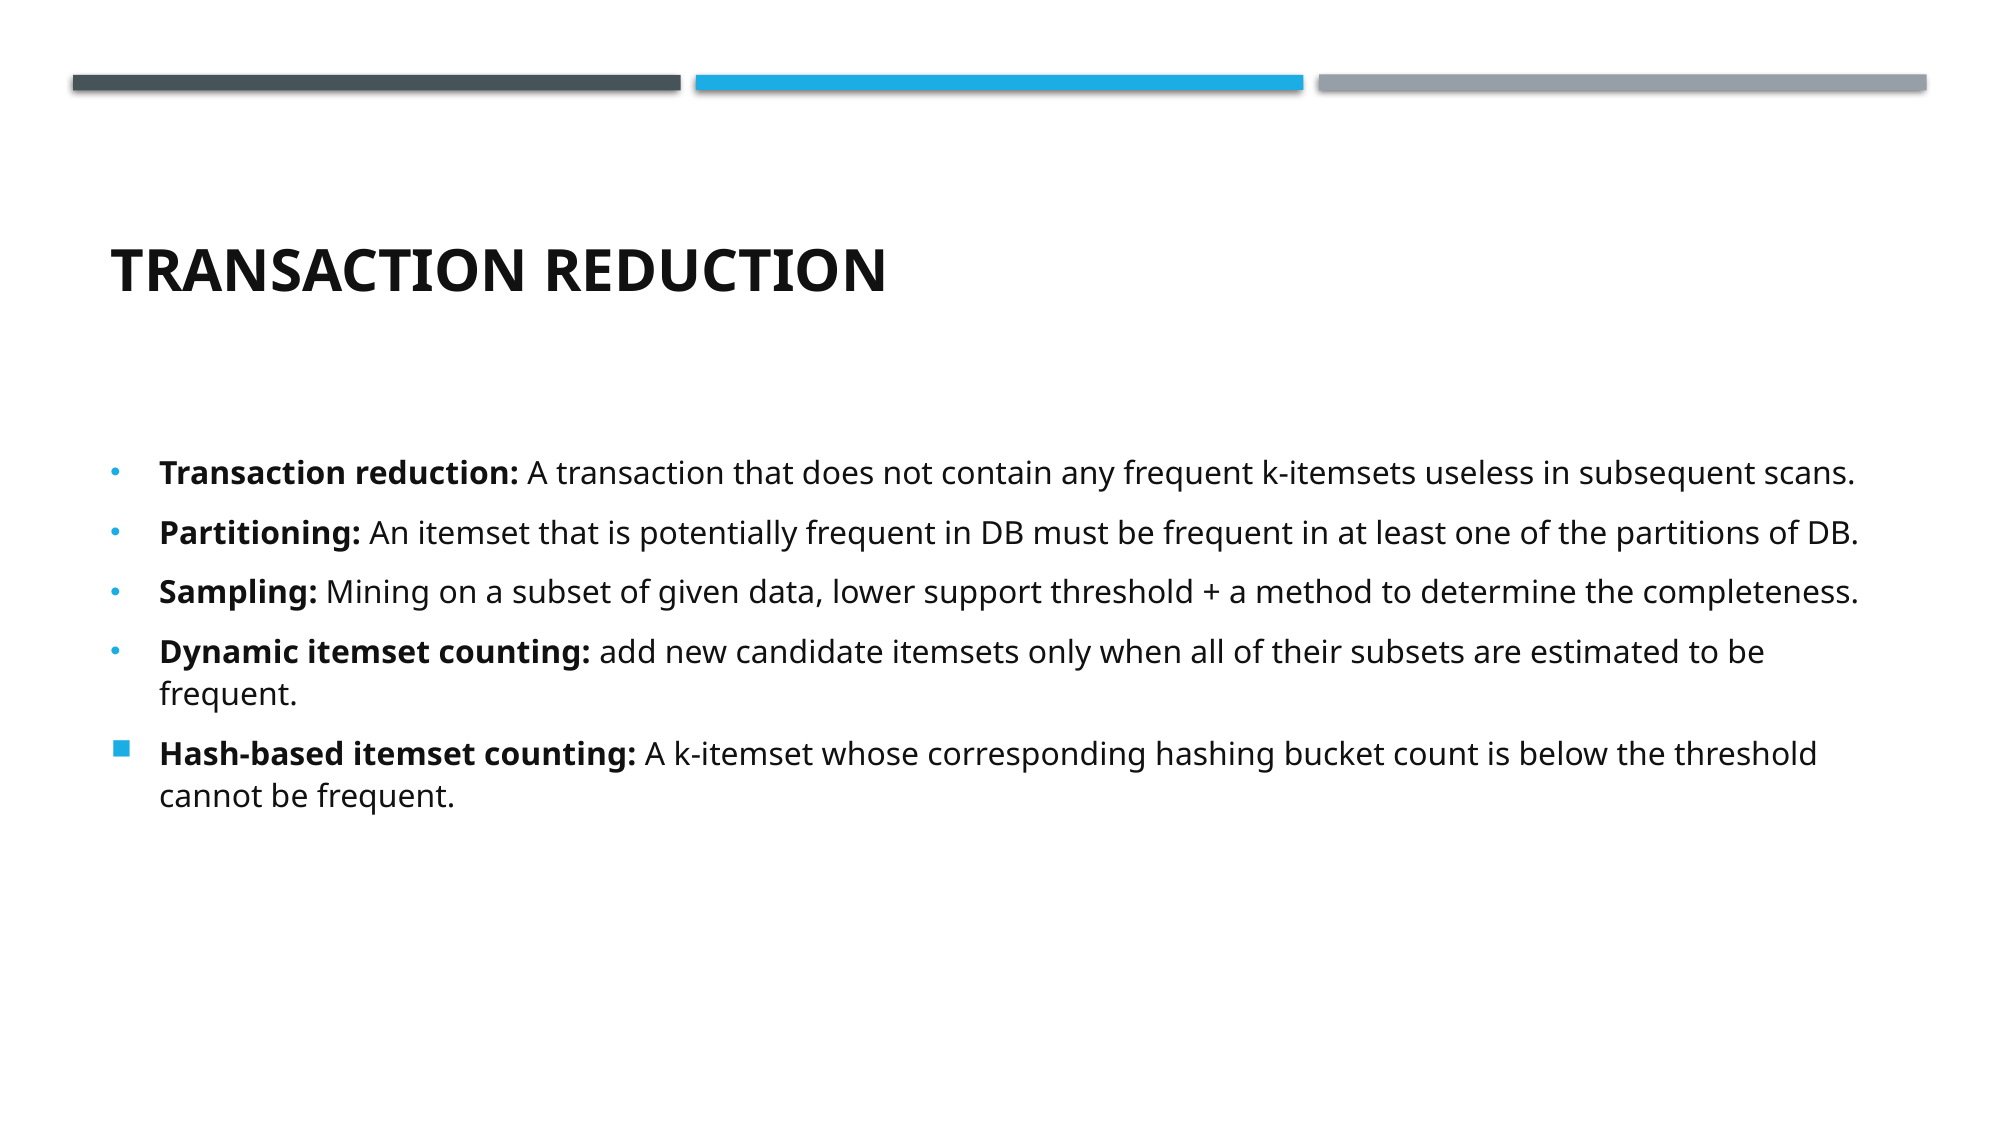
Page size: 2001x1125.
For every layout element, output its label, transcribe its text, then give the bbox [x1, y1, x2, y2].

list Transaction reduction: A transaction that does not contain any frequent k-itemsets useless in subsequent scans. Partitioning: An itemset that is potentially frequent in DB must be frequent in at least one of the partitions of DB. Sampling: Mining on a subset of given data, lower support threshold + a method to determine the completeness. Dynamic itemset counting: add new candidate itemsets only when all of their subsets are estimated to be frequent. Hash-based itemset counting: A k-itemset whose corresponding hashing bucket count is below the threshold cannot be frequent. [95, 383, 1905, 981]
title Transaction reduction [95, 115, 1905, 311]
